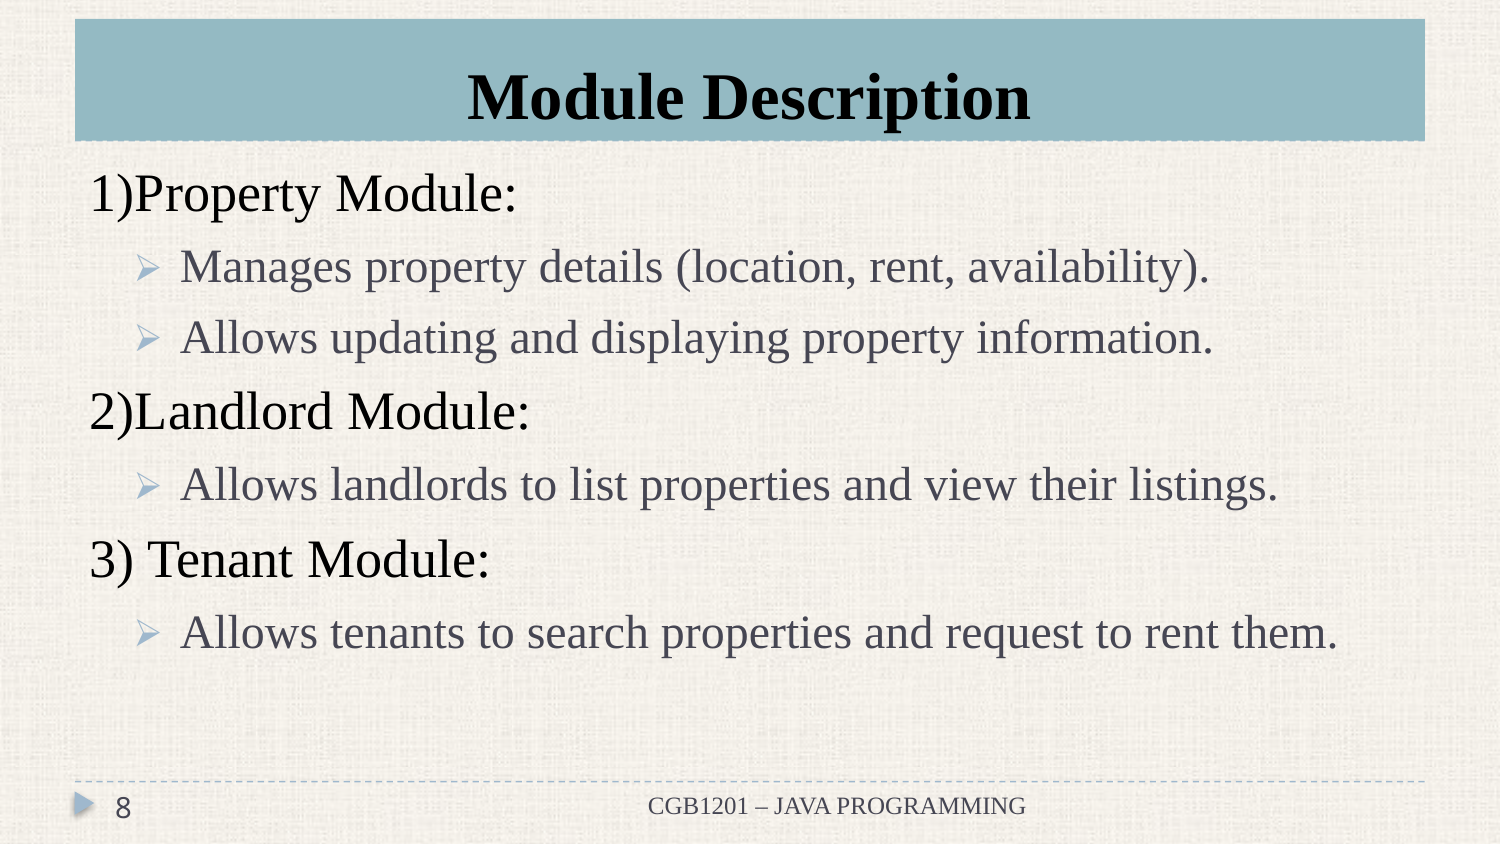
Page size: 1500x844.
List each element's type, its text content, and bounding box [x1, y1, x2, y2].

footer CGB1201 – JAVA PROGRAMMING [512, 782, 1175, 844]
title Module Description [75, 18, 1425, 141]
list 1)Property Module: Manages property details (location, rent, availability). Allows updating and displaying property information. 2)Landlord Module: Allows landlords to list properties and view their listings. 3) Tenant Module: Allows tenants to search properties and request to rent them. [75, 150, 1425, 758]
slide_number 8 [100, 782, 426, 827]
